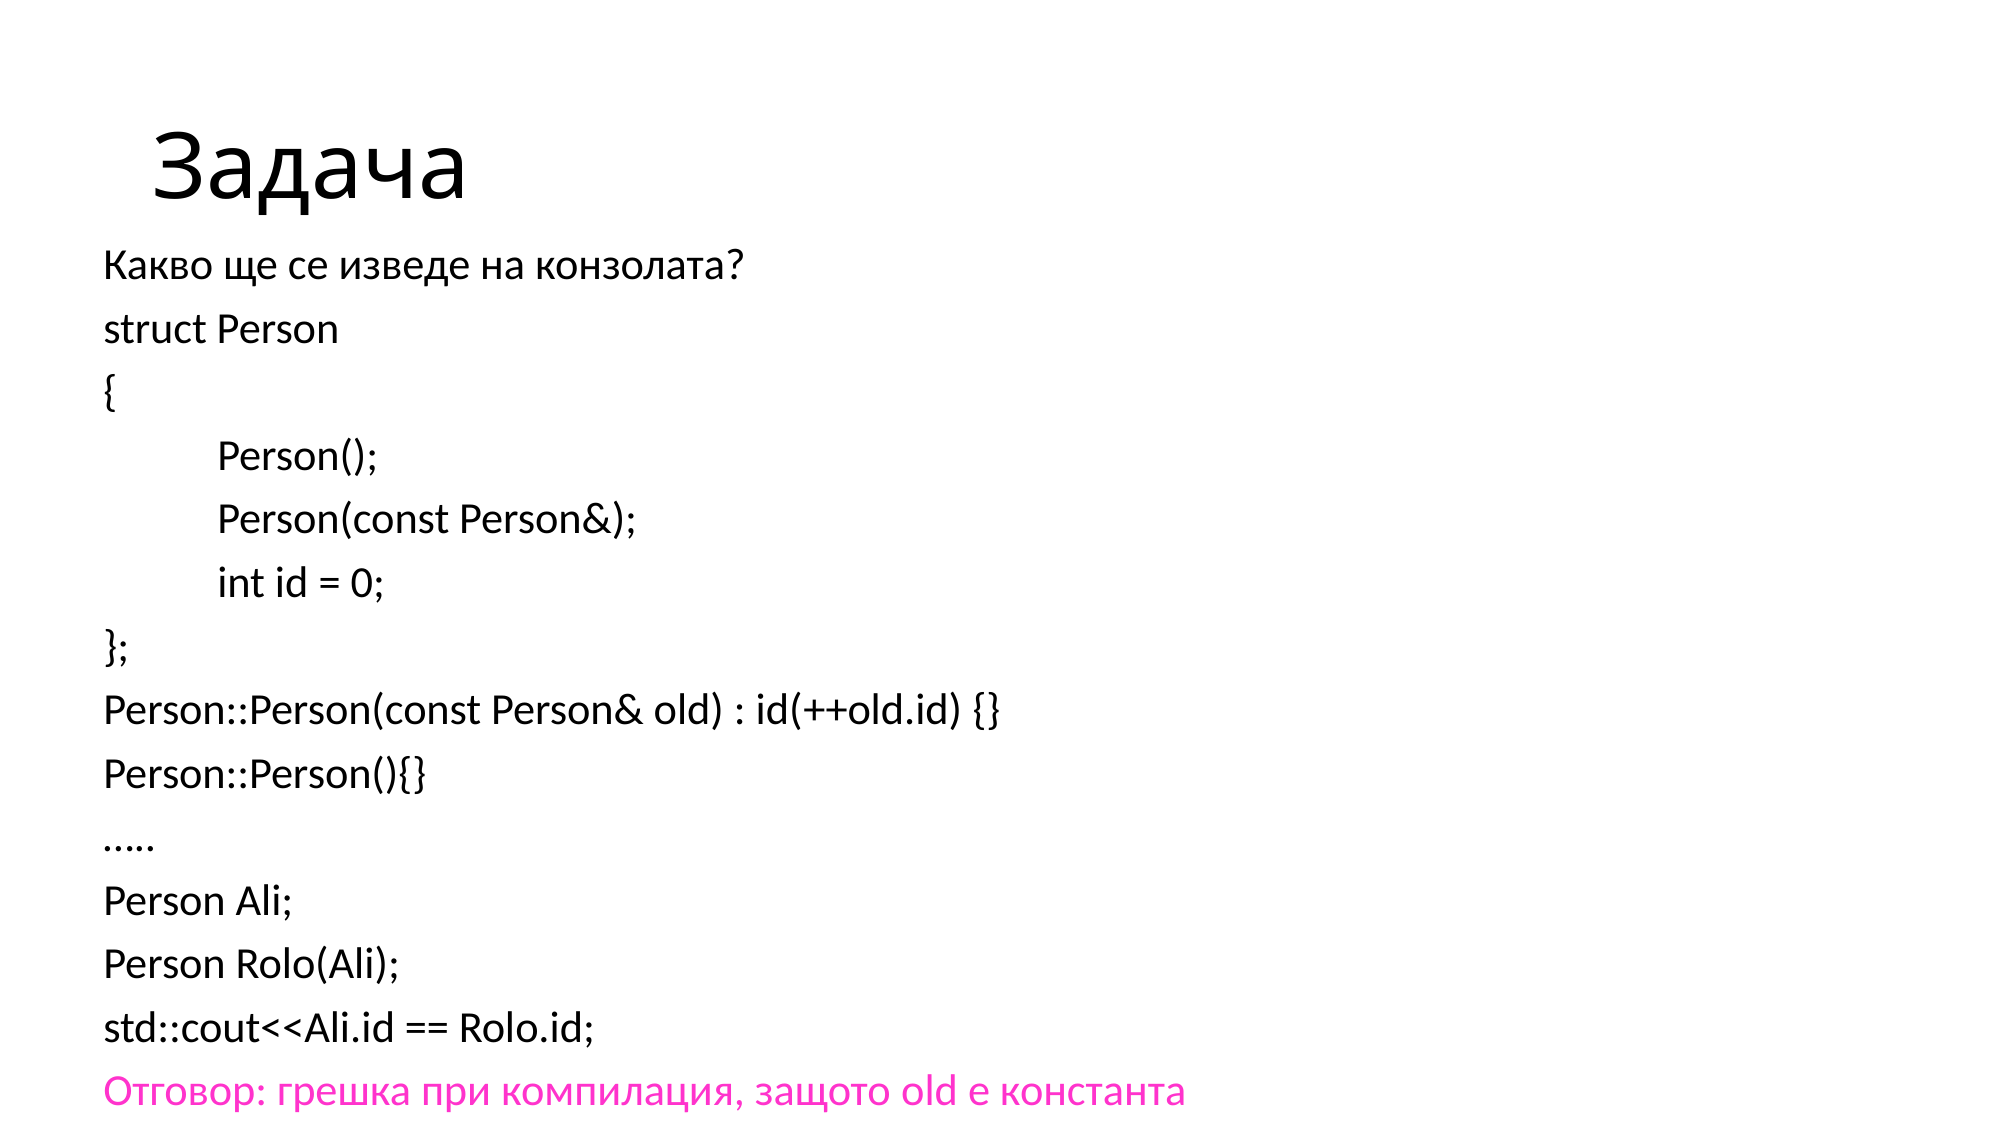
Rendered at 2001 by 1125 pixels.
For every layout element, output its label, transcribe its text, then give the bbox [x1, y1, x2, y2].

list Какво ще се изведе на конзолата? struct Person { Person(); Person(const Person&); int id = 0; }; Person::Person(const Person& old) : id(++old.id) {} Person::Person(){} ….. Person Ali; Person Rolo(Ali); std::cout<<Ali.id == Rolo.id; Отговор: грешка при компилация, защото old е константа [88, 234, 2000, 1125]
title Задача [137, 59, 1863, 234]
